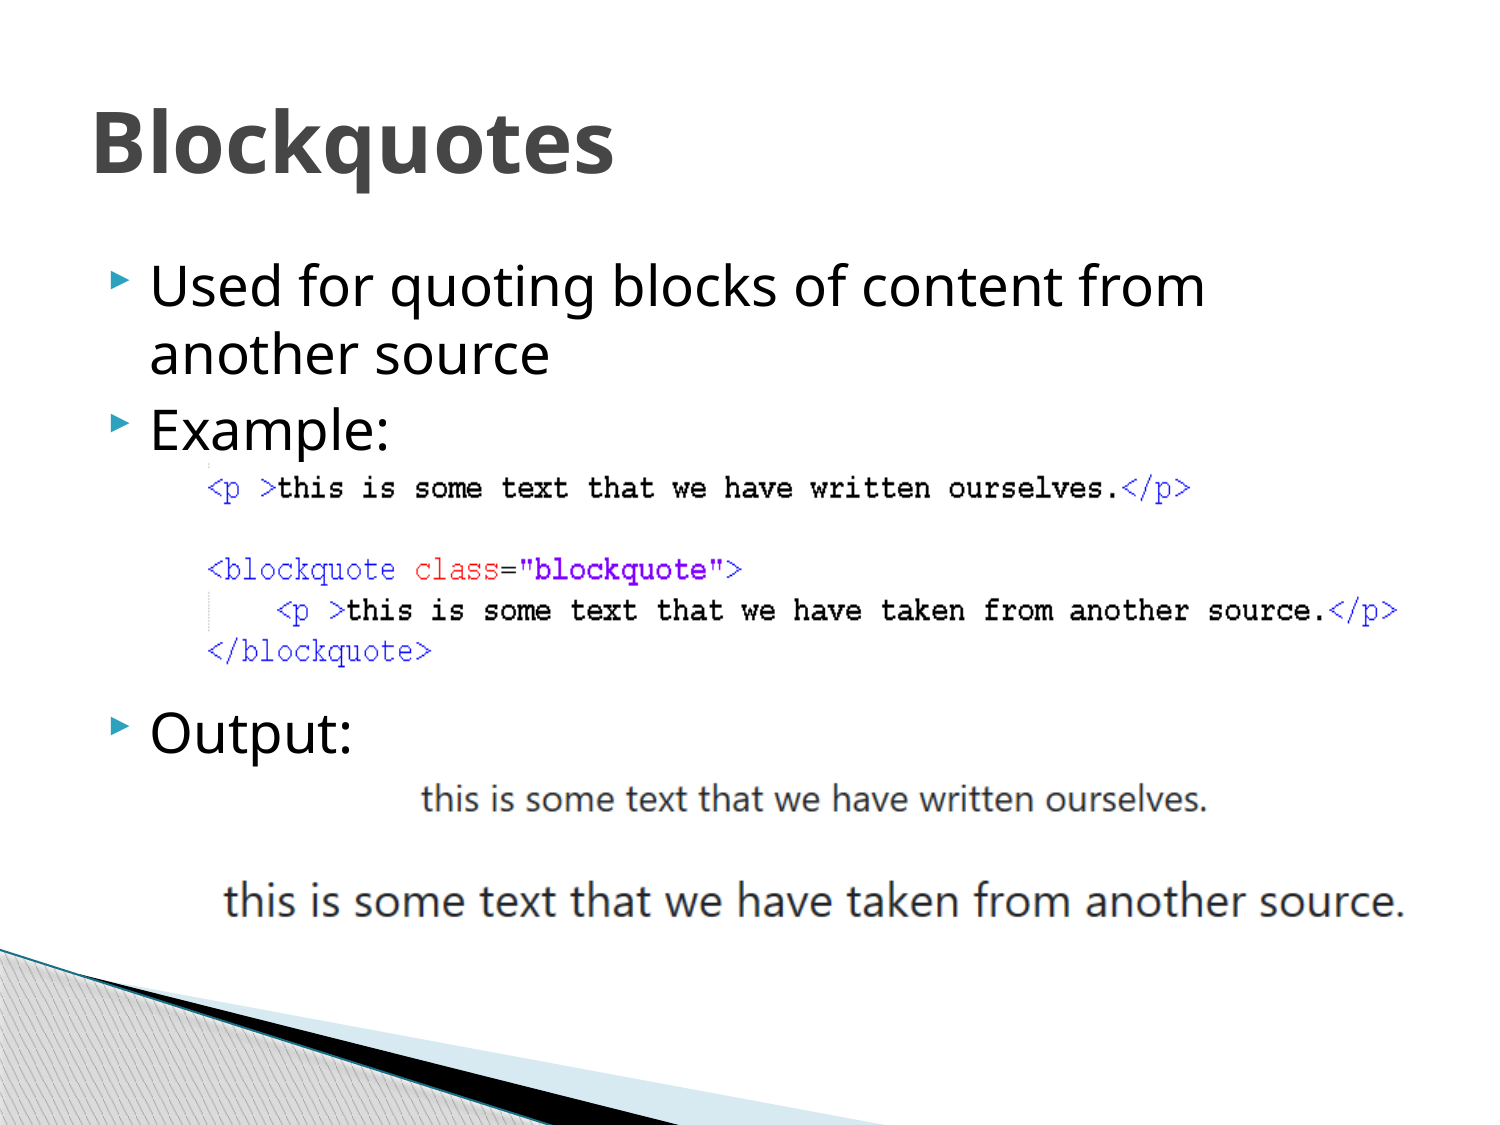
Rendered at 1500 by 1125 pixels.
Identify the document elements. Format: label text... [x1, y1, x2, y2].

picture [199, 462, 1413, 688]
picture [199, 774, 1435, 980]
list Used for quoting blocks of content from another source Example: Output: [75, 243, 1425, 986]
title Blockquotes [75, 45, 1425, 233]
